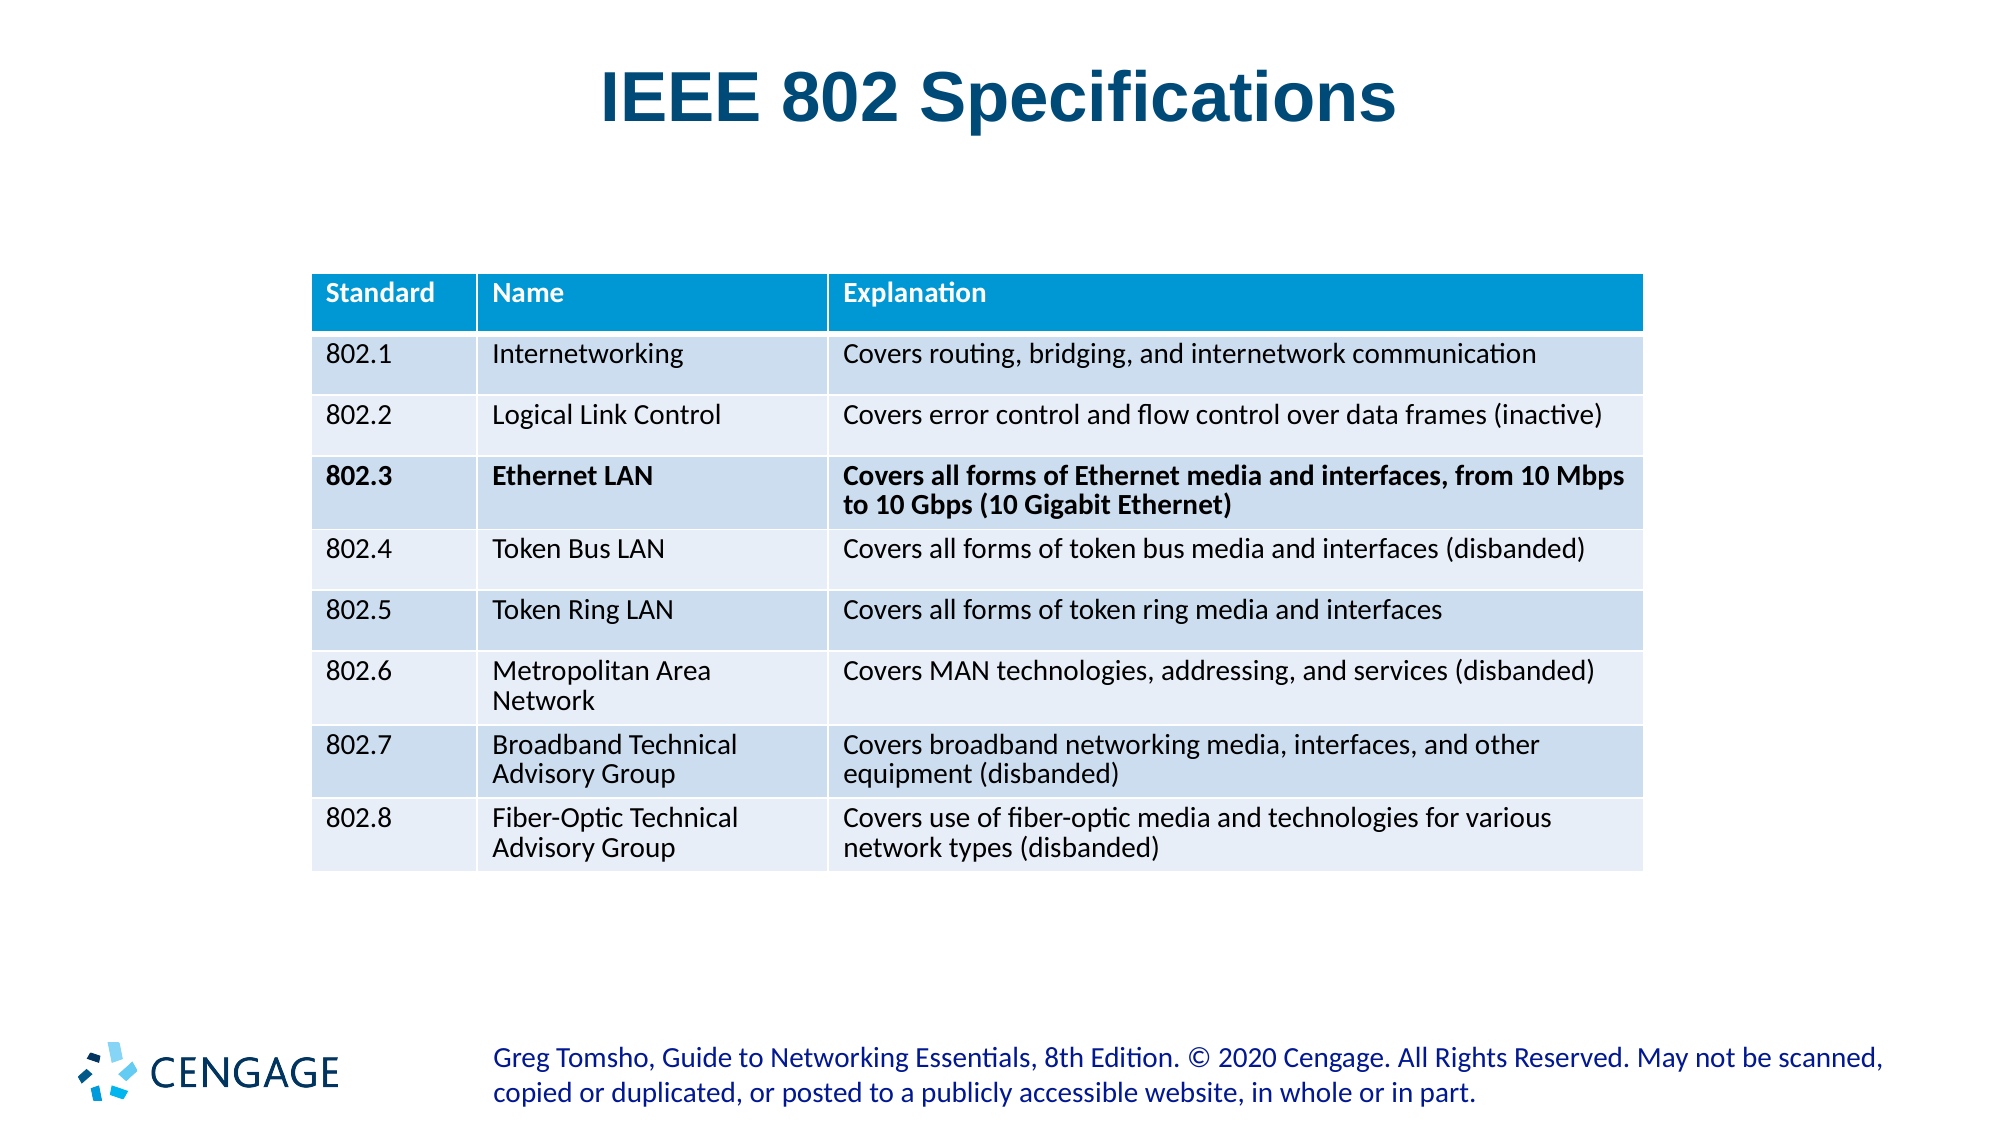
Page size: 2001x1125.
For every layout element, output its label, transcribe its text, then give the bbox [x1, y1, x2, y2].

table_cell Ethernet LAN [478, 457, 827, 529]
table_cell Fiber-Optic Technical Advisory Group [478, 799, 827, 871]
table_header Name [478, 274, 827, 331]
table_cell Covers error control and flow control over data frames (inactive) [829, 396, 1643, 455]
table_cell Covers MAN technologies, addressing, and services (disbanded) [829, 652, 1643, 724]
table_cell 802.2 [312, 396, 476, 455]
title IEEE 802 Specifications [137, 59, 1863, 171]
table_cell Token Ring LAN [478, 591, 827, 650]
picture [78, 1042, 338, 1101]
table_cell Logical Link Control [478, 396, 827, 455]
table_cell 802.5 [312, 591, 476, 650]
table_cell 802.3 [312, 457, 476, 529]
table_cell 802.8 [312, 799, 476, 871]
table_cell Covers use of fiber-optic media and technologies for various network types (disbanded) [829, 799, 1643, 871]
table_header Explanation [829, 274, 1643, 331]
table_cell 802.4 [312, 530, 476, 589]
table_cell Token Bus LAN [478, 530, 827, 589]
table_cell Covers routing, bridging, and internetwork communication [829, 337, 1643, 394]
table_cell Internetworking [478, 337, 827, 394]
table_cell 802.6 [312, 652, 476, 724]
table_cell Metropolitan Area Network [478, 652, 827, 724]
table_cell 802.1 [312, 337, 476, 394]
table_cell 802.7 [312, 726, 476, 797]
table_cell Covers all forms of Ethernet media and interfaces, from 10 Mbps to 10 Gbps (10 Gigabit Ethernet) [829, 457, 1643, 529]
table_cell Covers all forms of token bus media and interfaces (disbanded) [829, 530, 1643, 589]
table_cell Covers broadband networking media, interfaces, and other equipment (disbanded) [829, 726, 1643, 797]
table_header Standard [312, 274, 476, 331]
table_cell Broadband Technical Advisory Group [478, 726, 827, 797]
table_cell Covers all forms of token ring media and interfaces [829, 591, 1643, 650]
